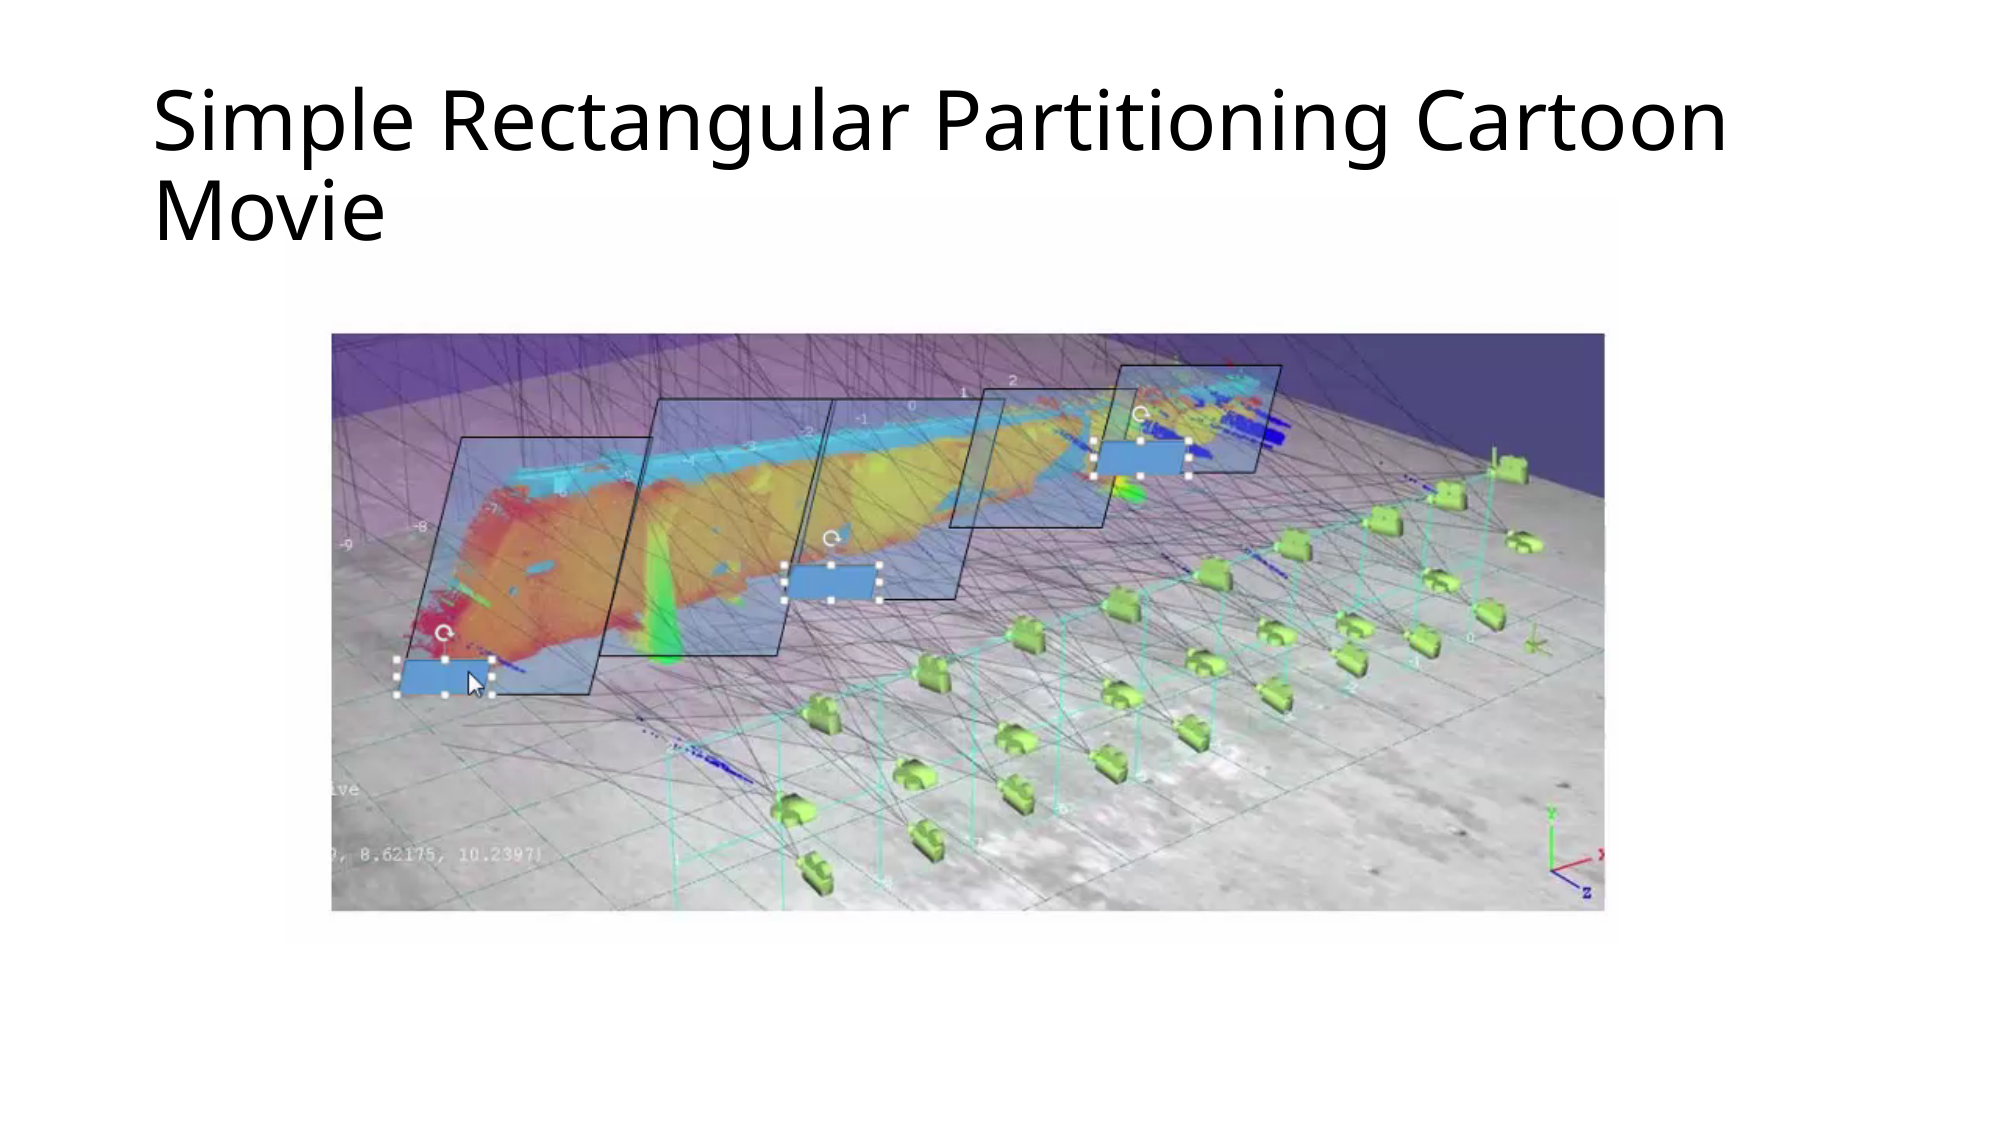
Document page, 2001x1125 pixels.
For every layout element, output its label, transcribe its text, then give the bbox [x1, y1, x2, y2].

title Simple Rectangular Partitioning Cartoon Movie [137, 59, 1863, 278]
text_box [284, 197, 1620, 945]
